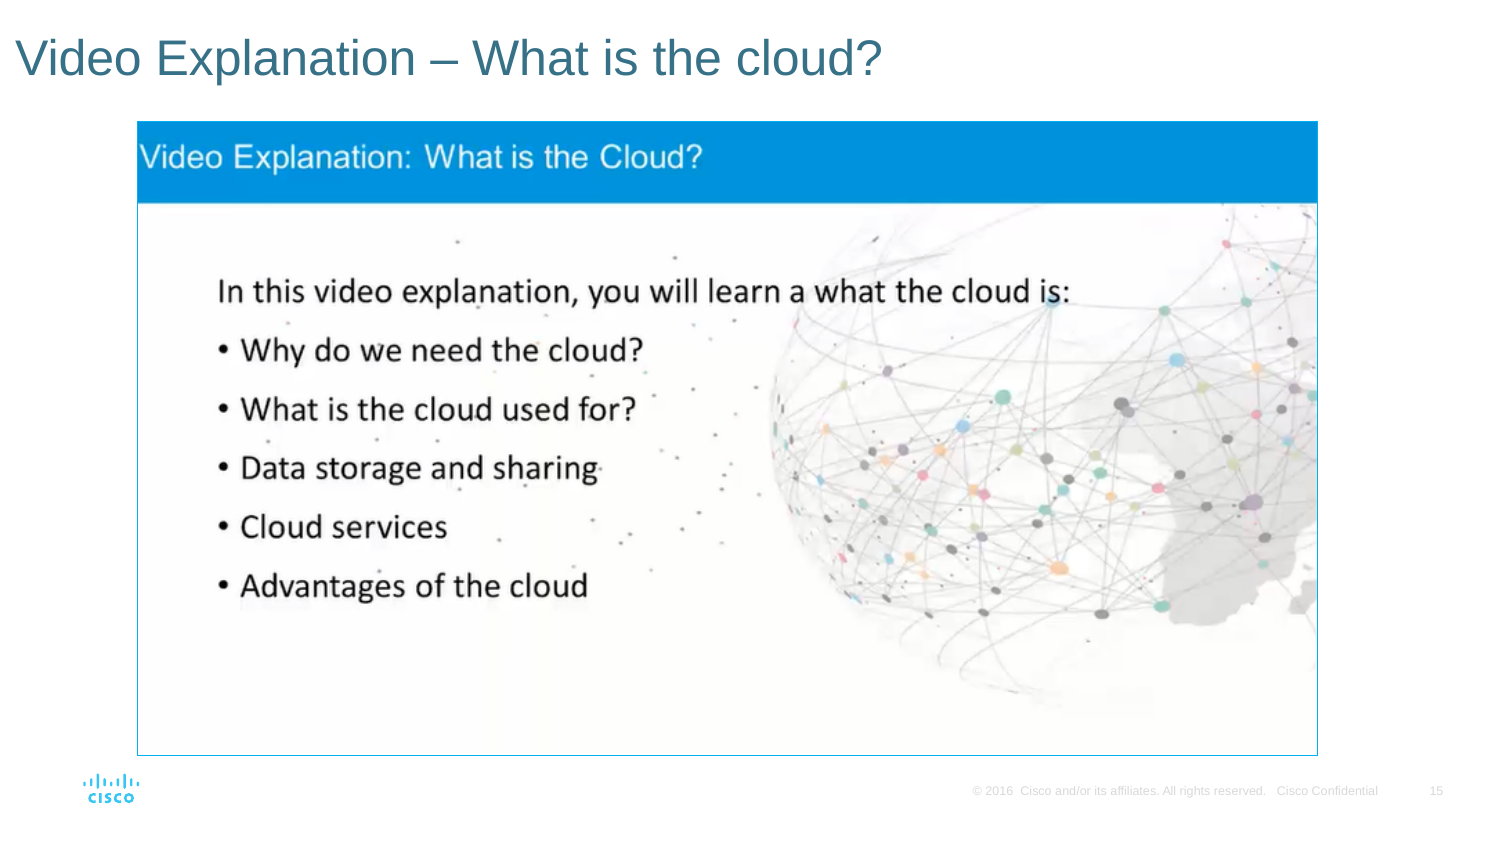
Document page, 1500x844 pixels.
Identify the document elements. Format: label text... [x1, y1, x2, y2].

title Video Explanation – What is the cloud? [0, 6, 1500, 104]
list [136, 121, 1318, 757]
